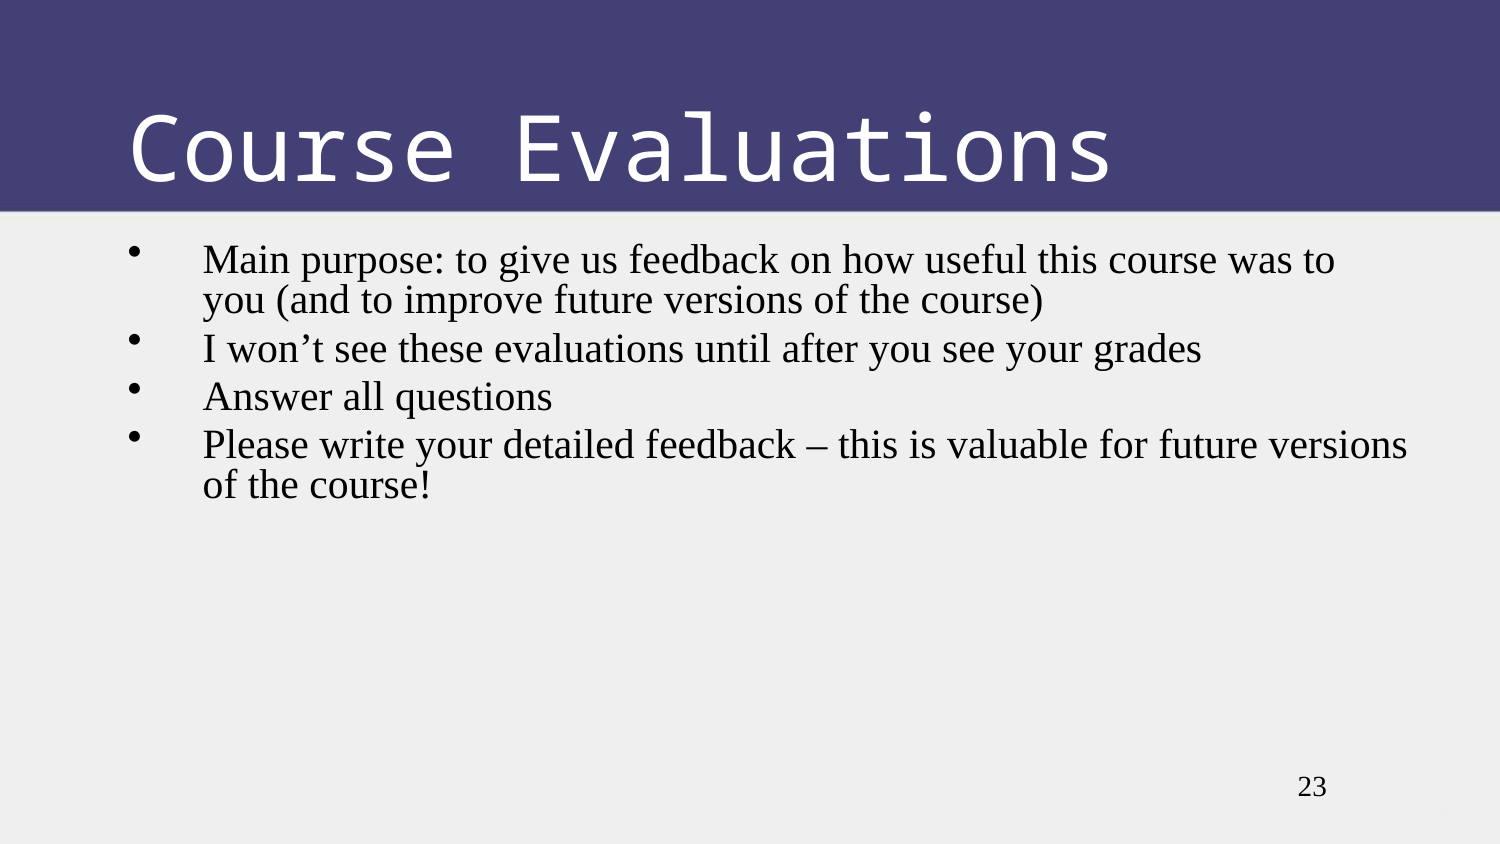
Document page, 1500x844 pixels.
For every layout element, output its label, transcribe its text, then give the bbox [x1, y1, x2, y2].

picture [0, 0, 1500, 844]
list Main purpose: to give us feedback on how useful this course was to you (and to improve future versions of the course) I won’t see these evaluations until after you see your grades Answer all questions Please write your detailed feedback – this is valuable for future versions of the course! [112, 234, 1425, 741]
text_box 23 [1137, 759, 1488, 805]
title Course Evaluations [112, 75, 1388, 216]
